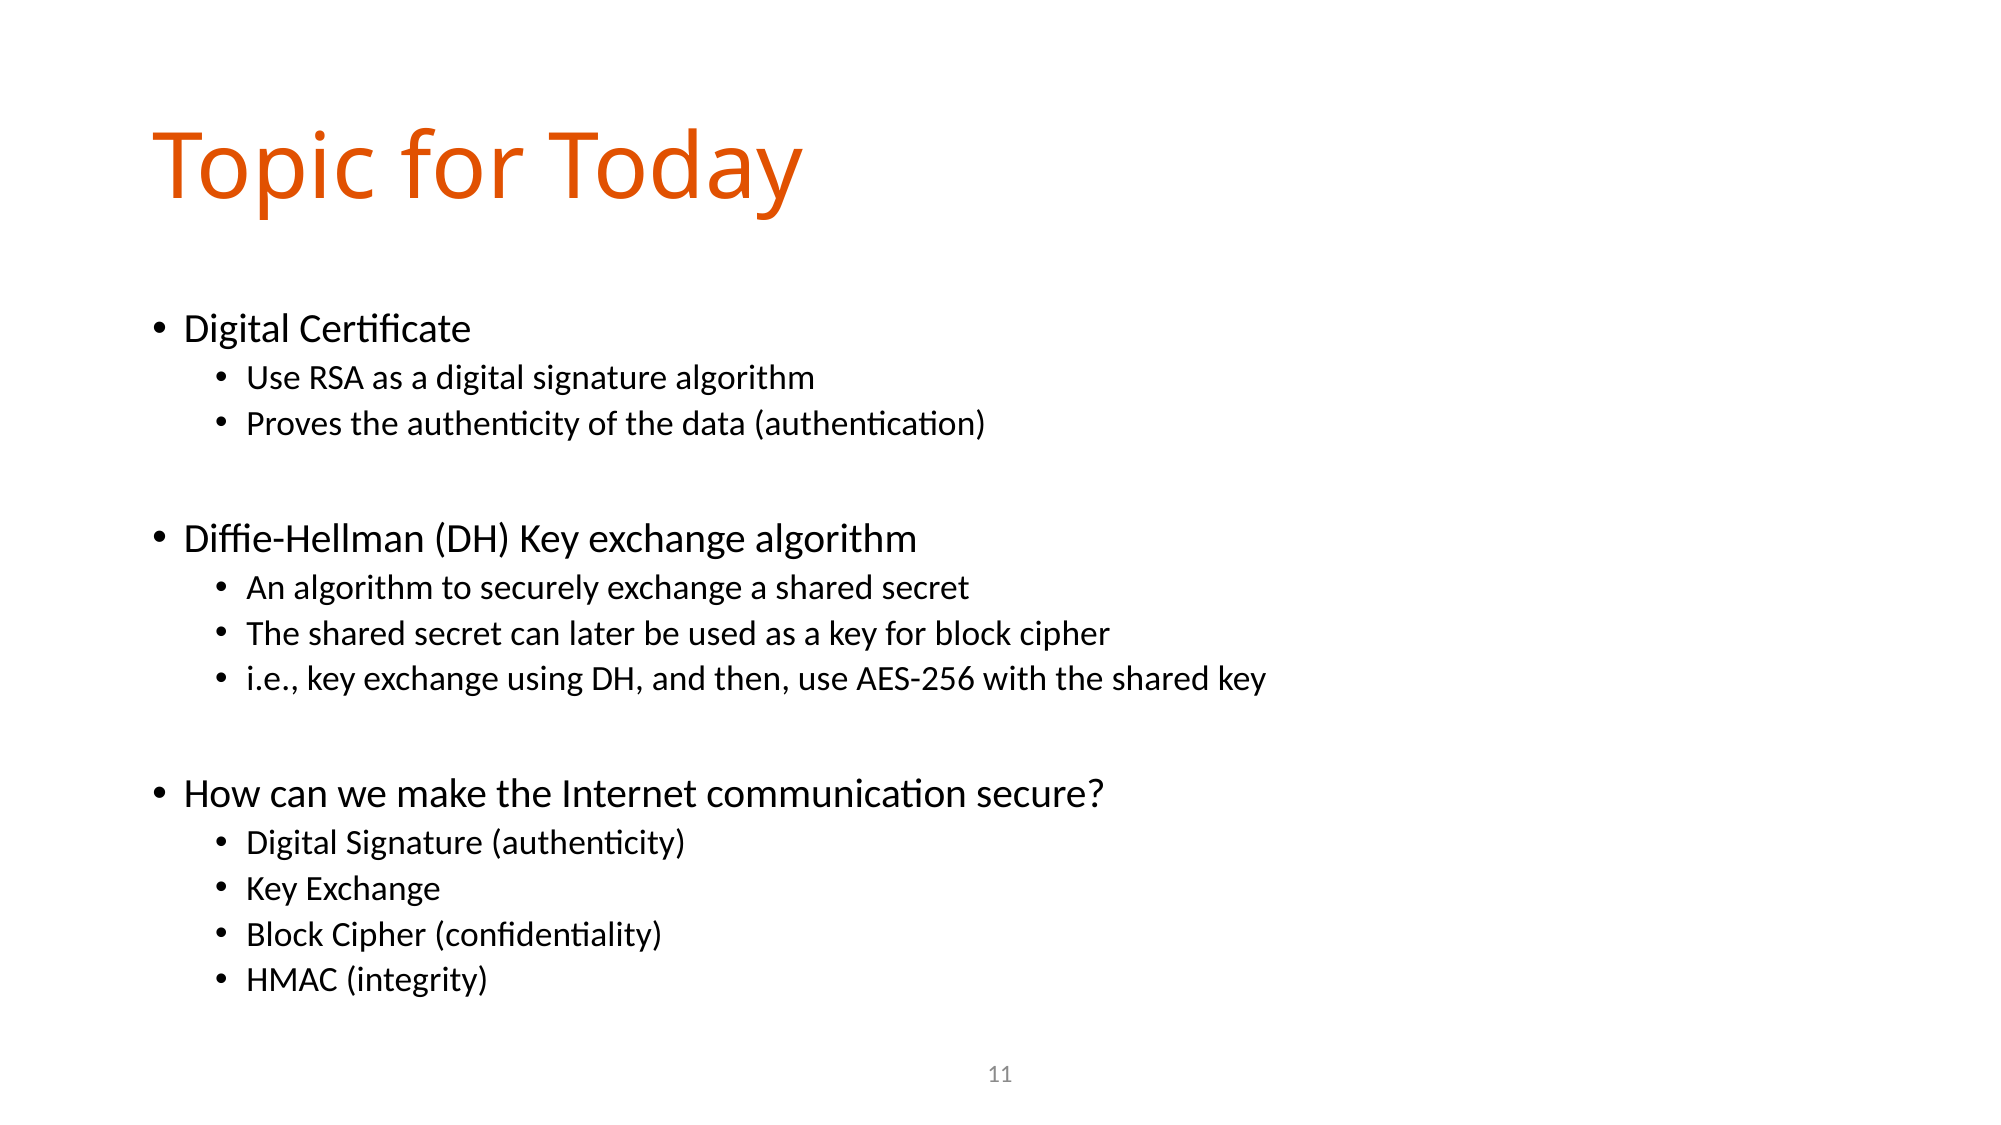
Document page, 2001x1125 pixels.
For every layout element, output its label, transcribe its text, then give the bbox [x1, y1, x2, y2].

slide_number 11 [774, 1042, 1225, 1103]
title Topic for Today [137, 59, 1863, 278]
list Digital Certificate Use RSA as a digital signature algorithm Proves the authenticity of the data (authentication) Diffie-Hellman (DH) Key exchange algorithm An algorithm to securely exchange a shared secret The shared secret can later be used as a key for block cipher i.e., key exchange using DH, and then, use AES-256 with the shared key How can we make the Internet communication secure? Digital Signature (authenticity) Key Exchange Block Cipher (confidentiality) HMAC (integrity) [137, 299, 1863, 1014]
